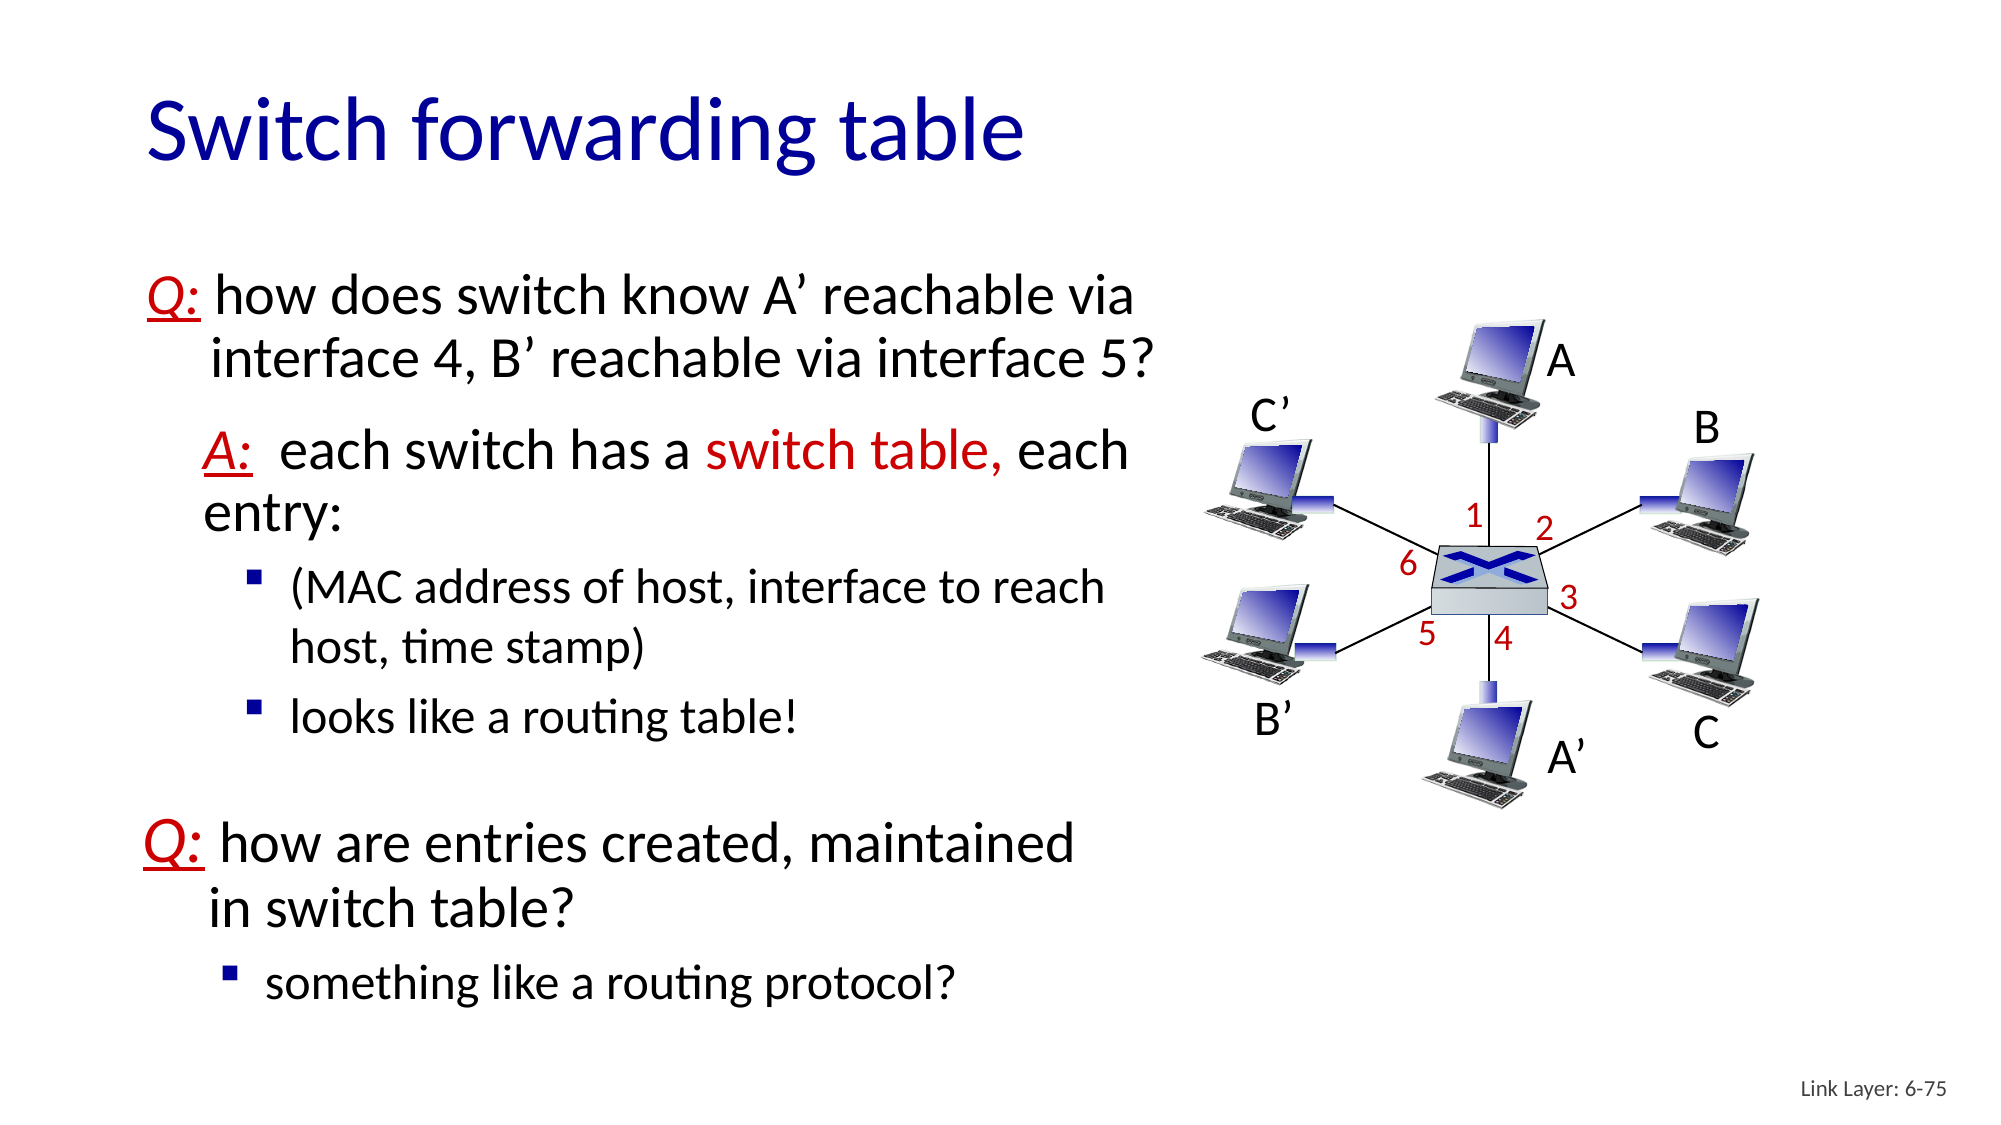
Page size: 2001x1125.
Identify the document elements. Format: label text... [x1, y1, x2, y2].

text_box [1174, 314, 1762, 818]
text_box Q: how are entries created, maintained in switch table? something like a routing protocol? [118, 797, 1119, 1075]
slide_number Link Layer: 6-75 [1512, 1056, 1963, 1117]
title Switch forwarding table [131, 57, 1857, 205]
text_box A: each switch has a switch table, each entry: (MAC address of host, interface to reach host, time stamp) looks like a routing table! [189, 411, 1156, 761]
text_box Q: how does switch know A’ reachable via interface 4, B’ reachable via interface 5? [129, 256, 1272, 482]
